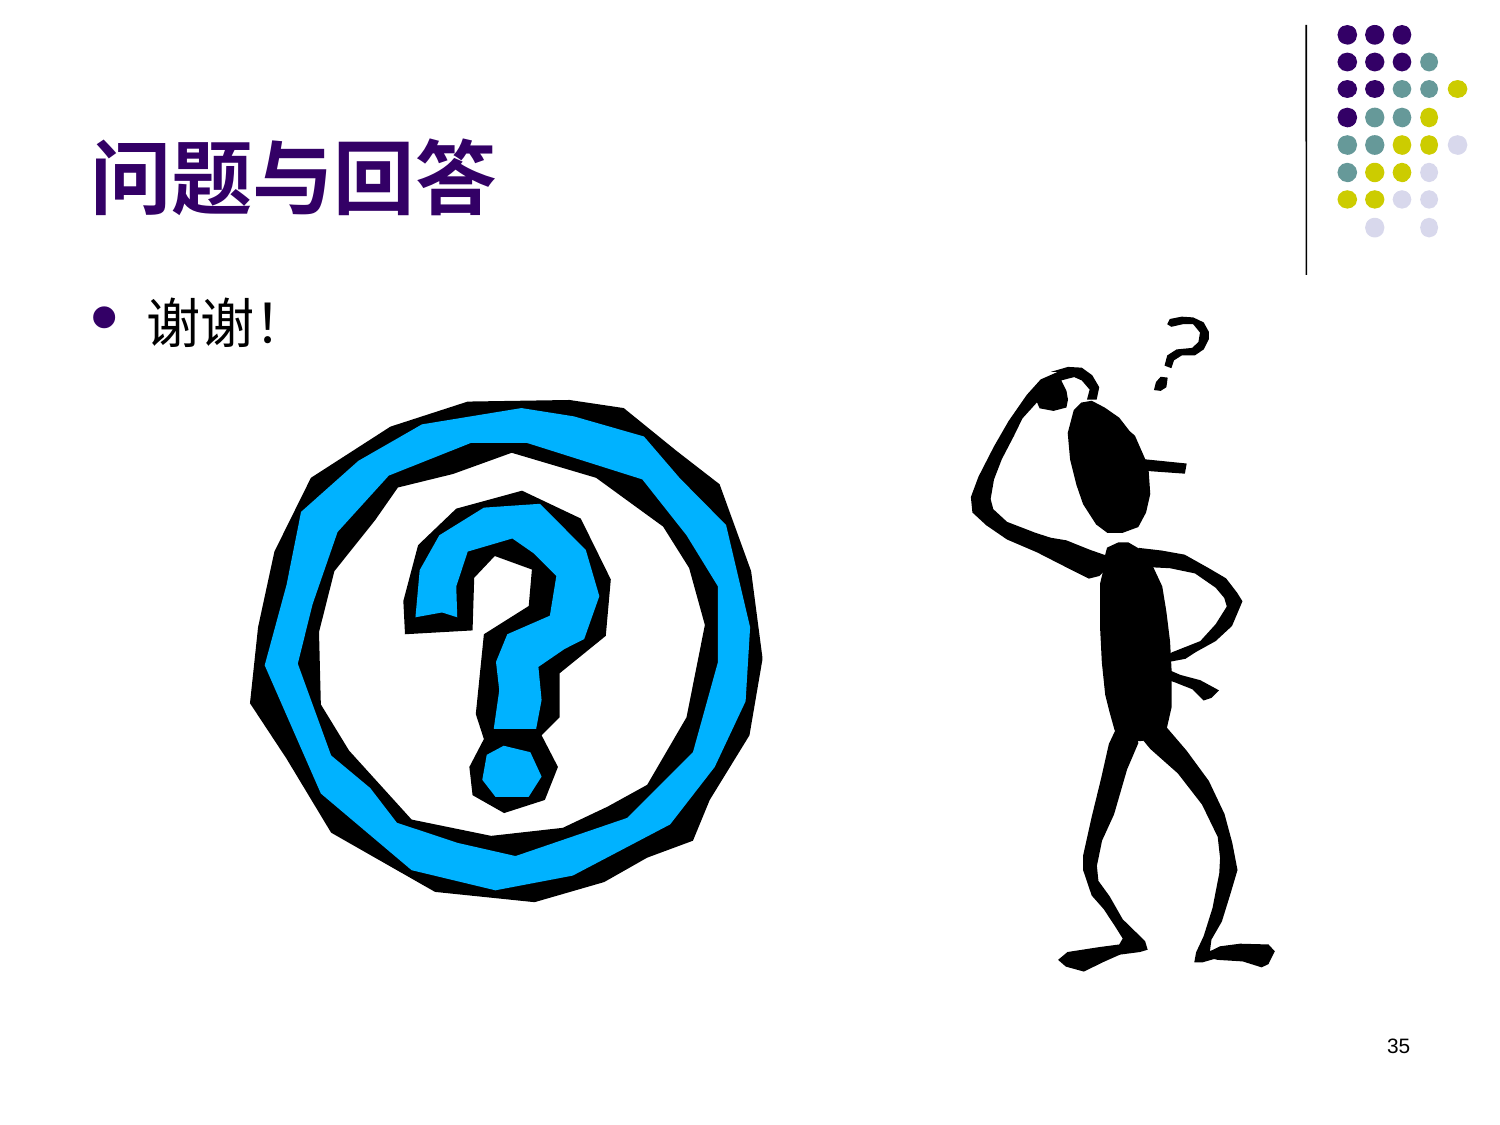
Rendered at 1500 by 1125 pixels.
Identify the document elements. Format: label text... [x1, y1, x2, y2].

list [970, 315, 1276, 972]
slide_number 35 [1074, 1024, 1426, 1101]
list 谢谢！ [75, 282, 738, 1006]
picture [249, 399, 763, 903]
title 问题与回答 [75, 20, 1313, 233]
